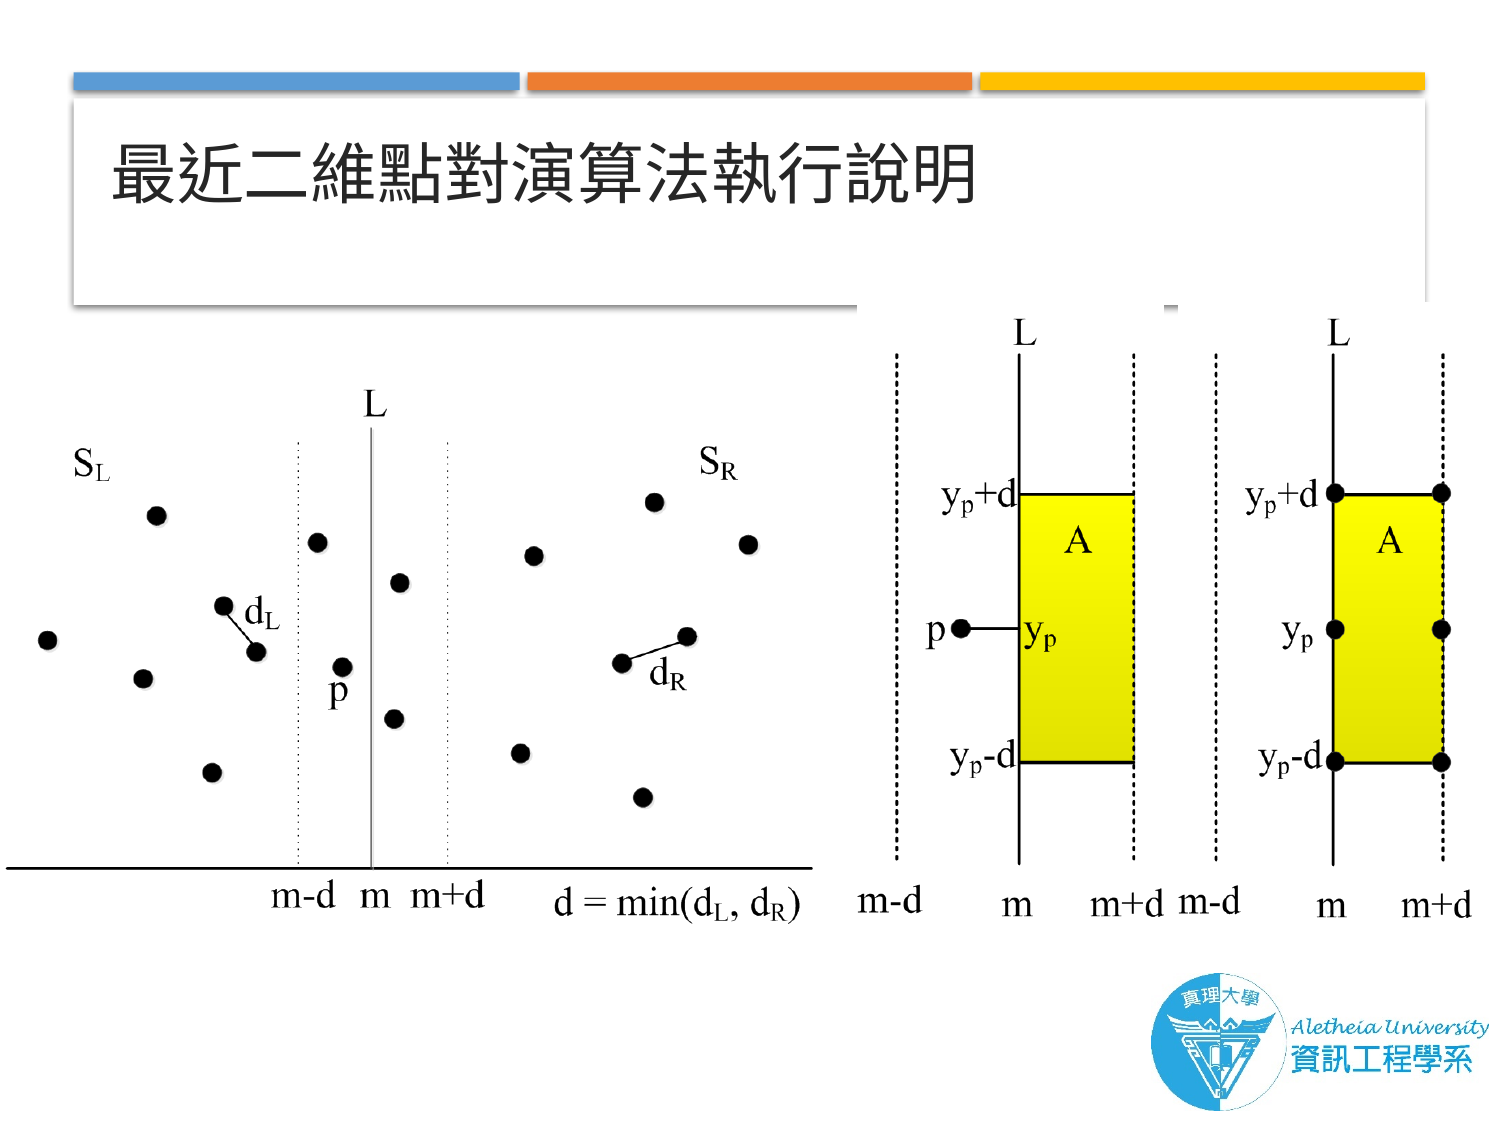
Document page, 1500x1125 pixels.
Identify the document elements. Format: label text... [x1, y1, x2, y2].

picture [1151, 973, 1489, 1111]
picture [4, 372, 813, 930]
title 最近二維點對演算法執行說明 [95, 112, 1406, 232]
picture [1177, 302, 1472, 930]
picture [856, 302, 1165, 928]
